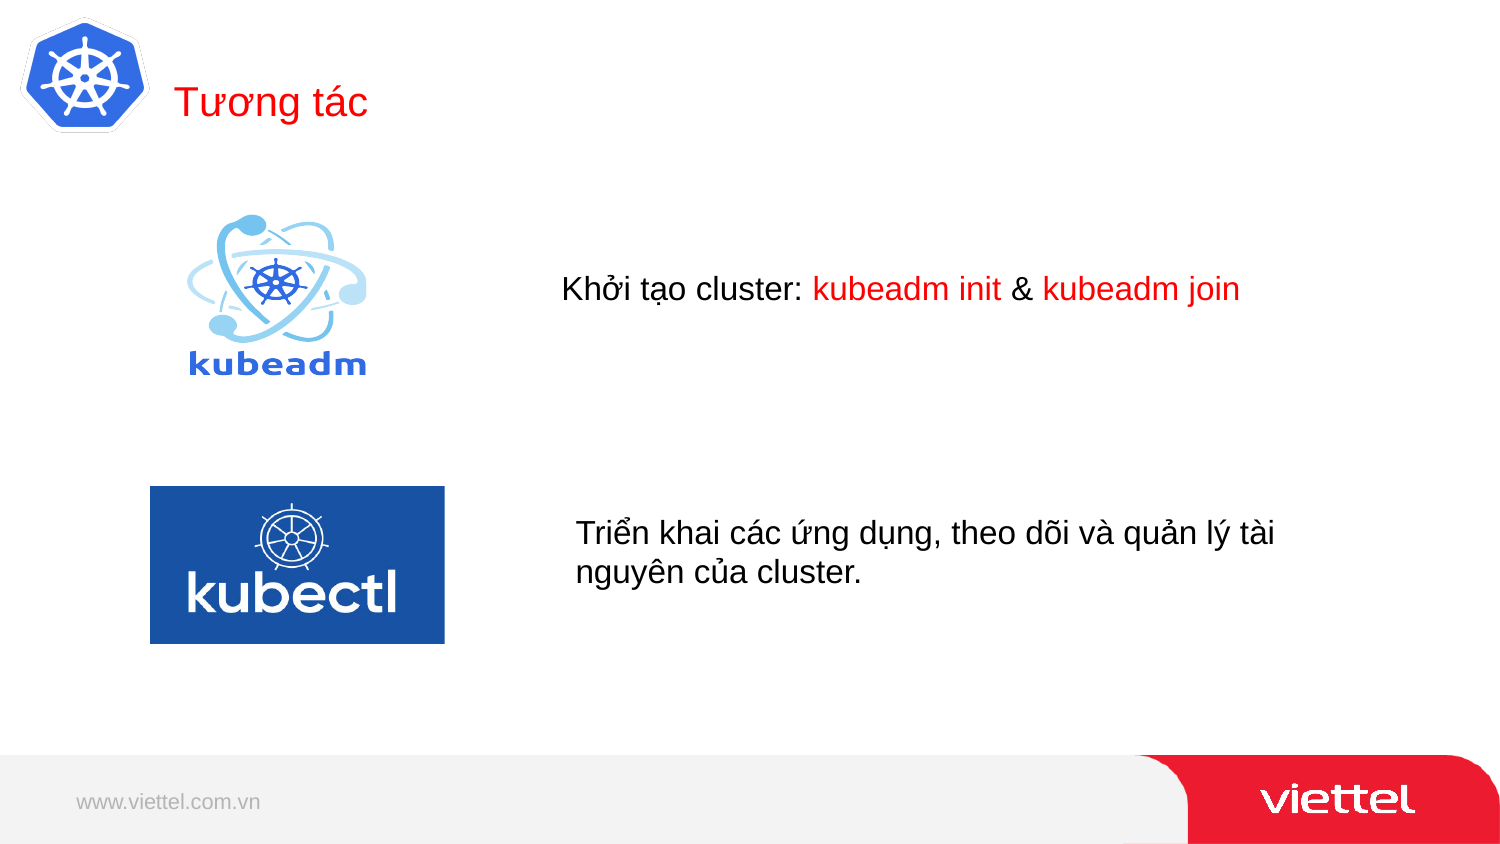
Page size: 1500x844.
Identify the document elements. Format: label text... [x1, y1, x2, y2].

text_box Tương tác [158, 67, 624, 133]
text_box Triển khai các ứng dụng, theo dõi và quản lý tài nguyên của cluster. [560, 503, 1322, 598]
picture [19, 15, 151, 134]
text_box Khởi tạo cluster: kubeadm init & kubeadm join [546, 259, 1336, 314]
picture [149, 486, 445, 645]
picture [0, 755, 1500, 844]
picture [180, 212, 374, 379]
